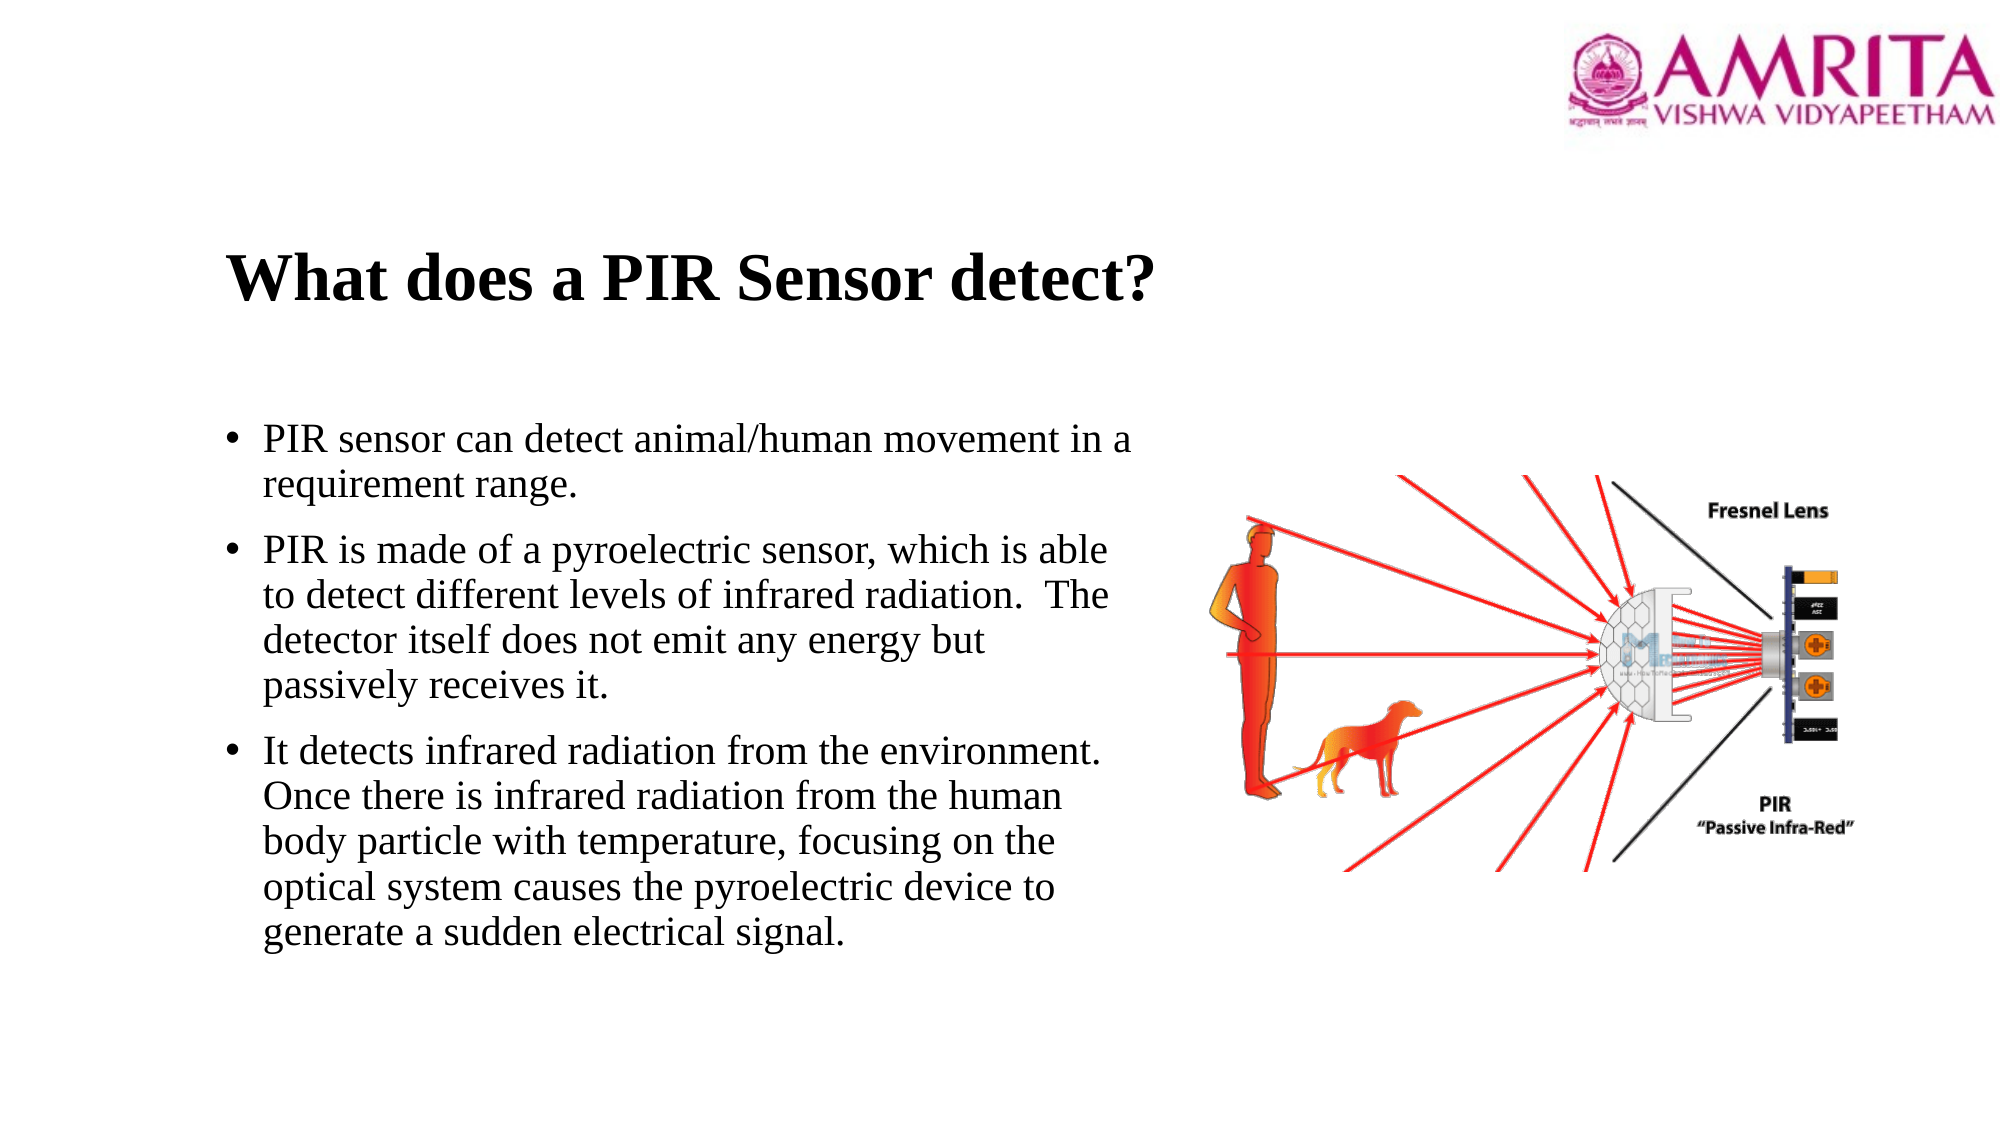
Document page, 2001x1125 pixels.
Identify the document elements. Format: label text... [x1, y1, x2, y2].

text_box What does a PIR Sensor detect? [210, 226, 1193, 331]
picture [1176, 475, 1881, 873]
list PIR sensor can detect animal/human movement in a requirement range. PIR is made of a pyroelectric sensor, which is able to detect different levels of infrared radiation. The detector itself does not emit any energy but passively receives it. It detects infrared radiation from the environment. Once there is infrared radiation from the human body particle with temperature, focusing on the optical system causes the pyroelectric device to generate a sudden electrical signal. [210, 409, 1158, 994]
picture [1563, 0, 2000, 163]
